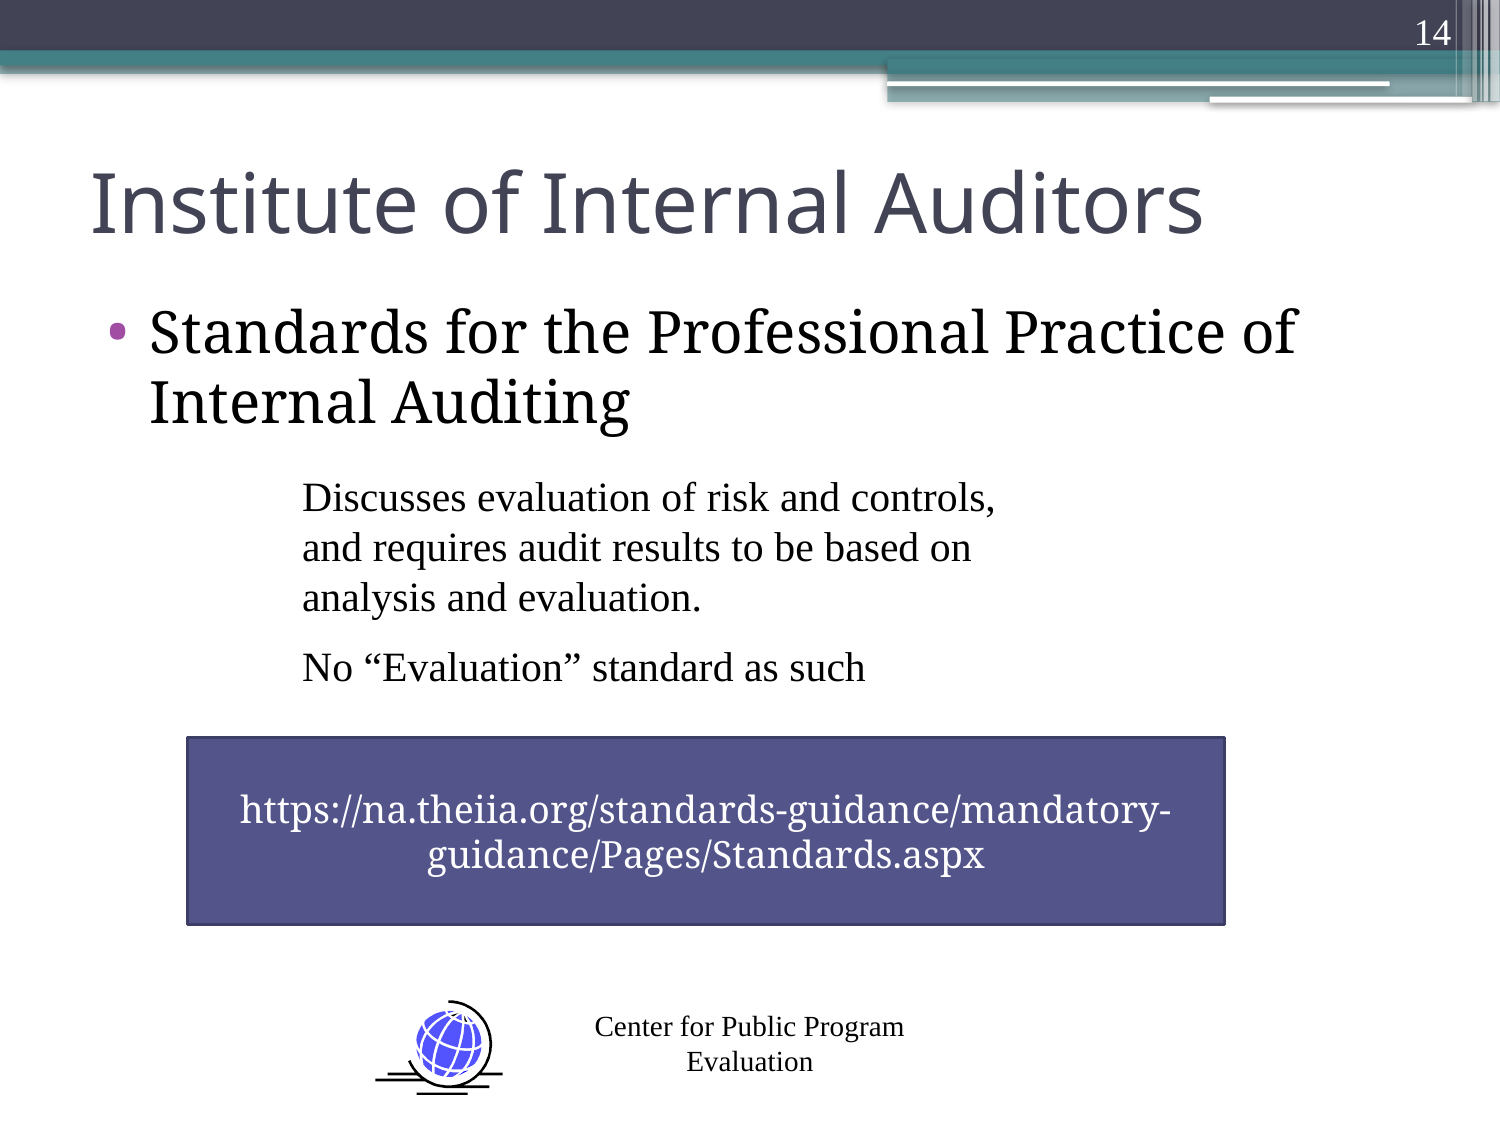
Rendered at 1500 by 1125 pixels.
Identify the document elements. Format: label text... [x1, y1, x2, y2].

text_box https://na.theiia.org/standards-guidance/mandatory-guidance/Pages/Standards.aspx [186, 736, 1226, 926]
title Institute of Internal Auditors [74, 112, 1426, 288]
text_box Discusses evaluation of risk and controls, and requires audit results to be based on analysis and evaluation. No “Evaluation” standard as such [287, 462, 1050, 718]
list Standards for the Professional Practice of Internal Auditing [74, 288, 1426, 438]
slide_number 14 [1340, 0, 1466, 61]
